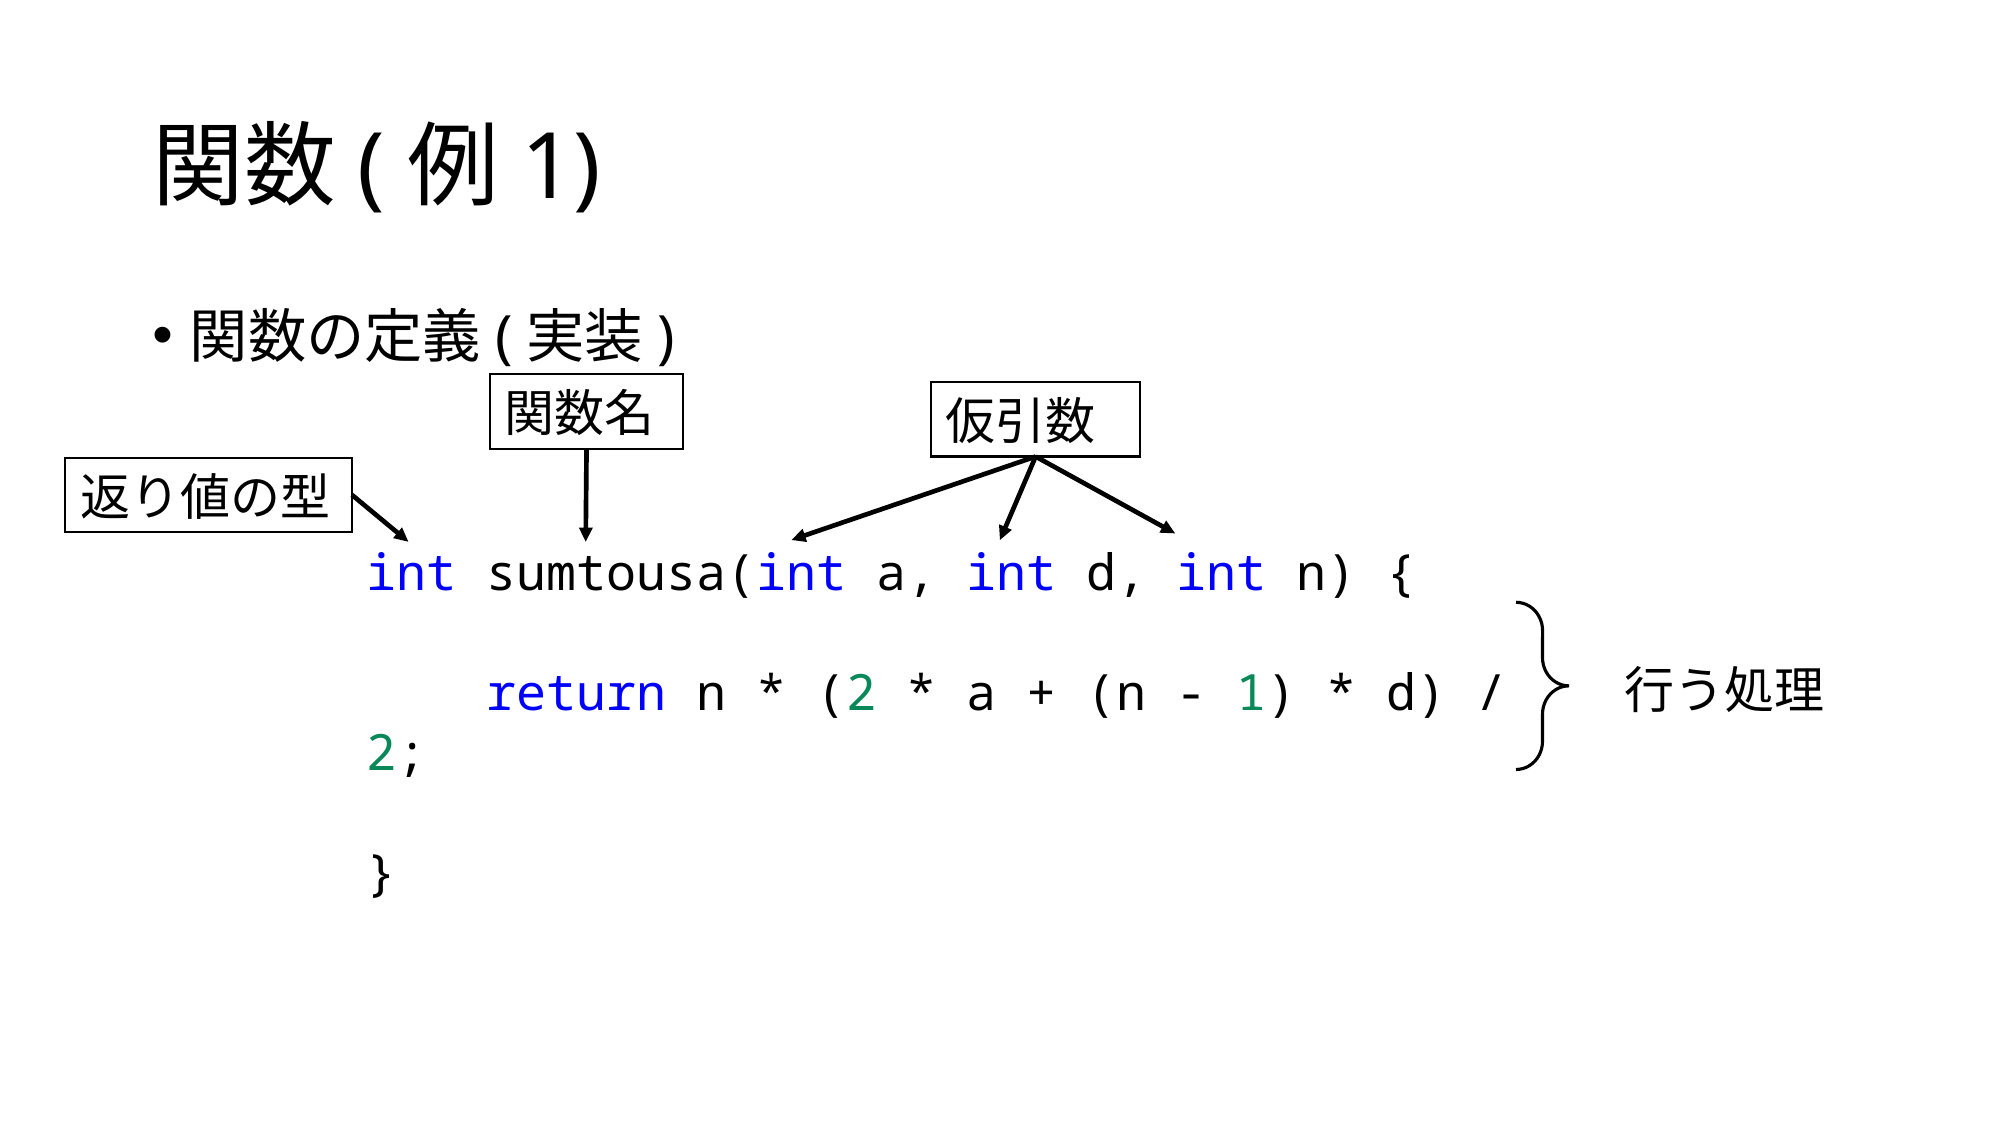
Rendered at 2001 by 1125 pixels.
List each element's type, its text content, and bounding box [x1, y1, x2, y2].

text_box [999, 457, 1036, 540]
title 関数(例1) [137, 59, 1863, 278]
list 関数の定義(実装) [137, 299, 1863, 405]
text_box int sumtousa(int a, int d, int n) { return n * (2 * a + (n - 1) * d) / 2; } [264, 533, 1569, 908]
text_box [791, 457, 999, 540]
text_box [352, 495, 409, 542]
text_box 仮引数 [930, 381, 1141, 457]
text_box 行う処理 [1610, 651, 1863, 726]
text_box 関数名 [489, 373, 684, 450]
text_box 返り値の型 [64, 457, 353, 533]
text_box [1515, 600, 1570, 772]
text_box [1035, 457, 1175, 534]
